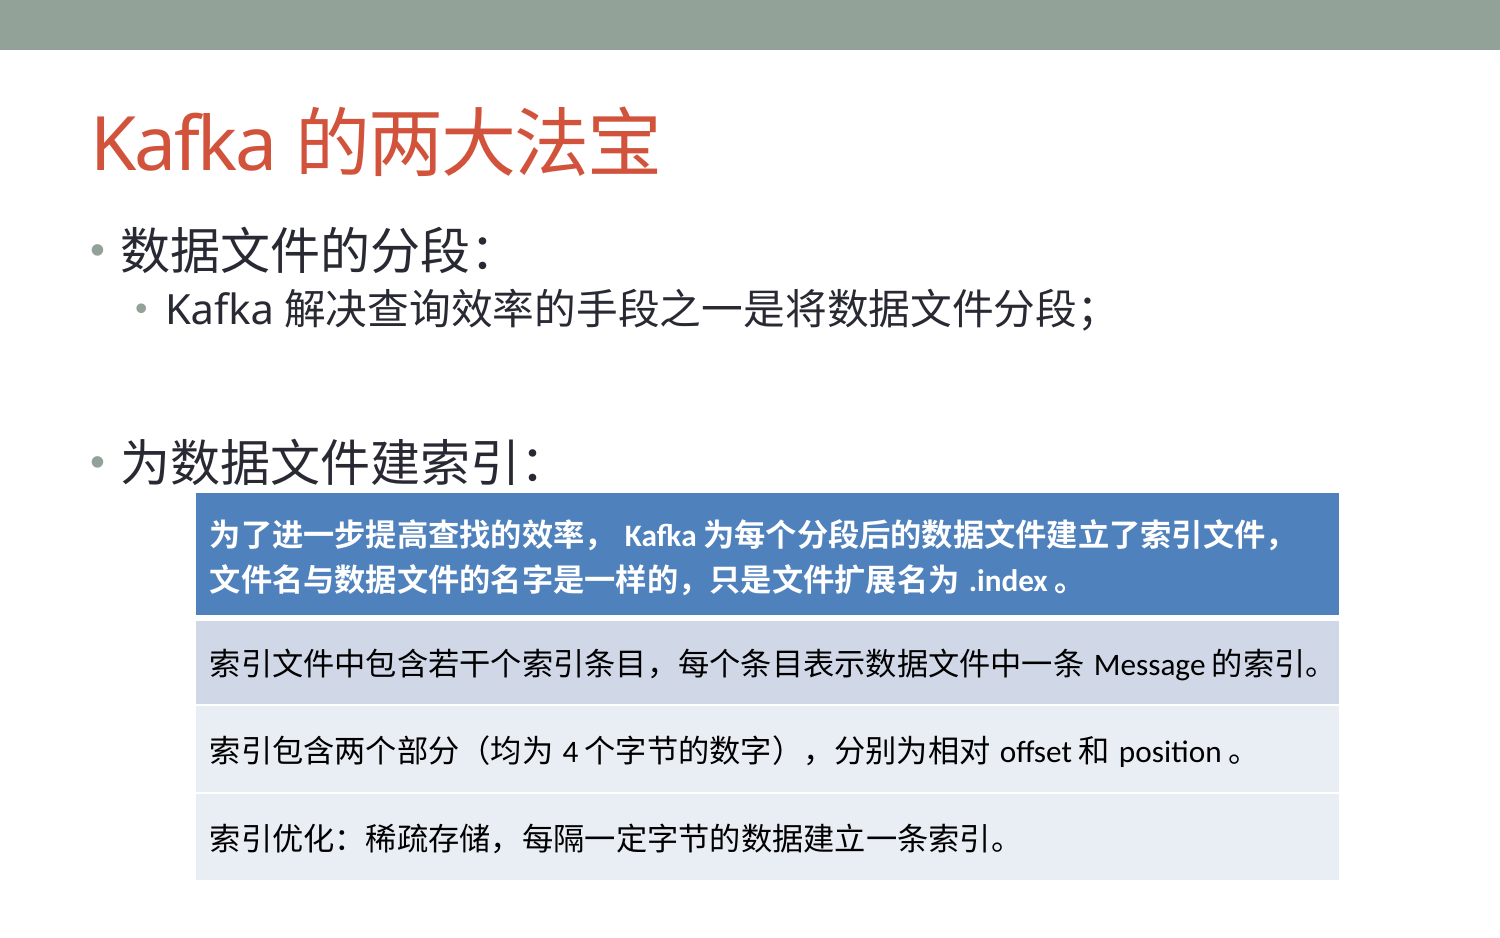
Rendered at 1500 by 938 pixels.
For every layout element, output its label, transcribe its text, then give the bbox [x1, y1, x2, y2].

table_cell 索引包含两个部分（均为4个字节的数字），分别为相对offset和position。 [196, 706, 1339, 792]
table_cell 索引文件中包含若干个索引条目，每个条目表示数据文件中一条Message的索引。 [196, 621, 1339, 704]
table_cell 索引优化：稀疏存储，每隔一定字节的数据建立一条索引。 [196, 794, 1339, 880]
title Kafka的两大法宝 [75, 72, 1425, 209]
table_header 为了进一步提高查找的效率，Kafka为每个分段后的数据文件建立了索引文件，文件名与数据文件的名字是一样的，只是文件扩展名为.index。 [196, 493, 1339, 615]
list 数据文件的分段： Kafka解决查询效率的手段之一是将数据文件分段； 为数据文件建索引： [75, 218, 1425, 886]
